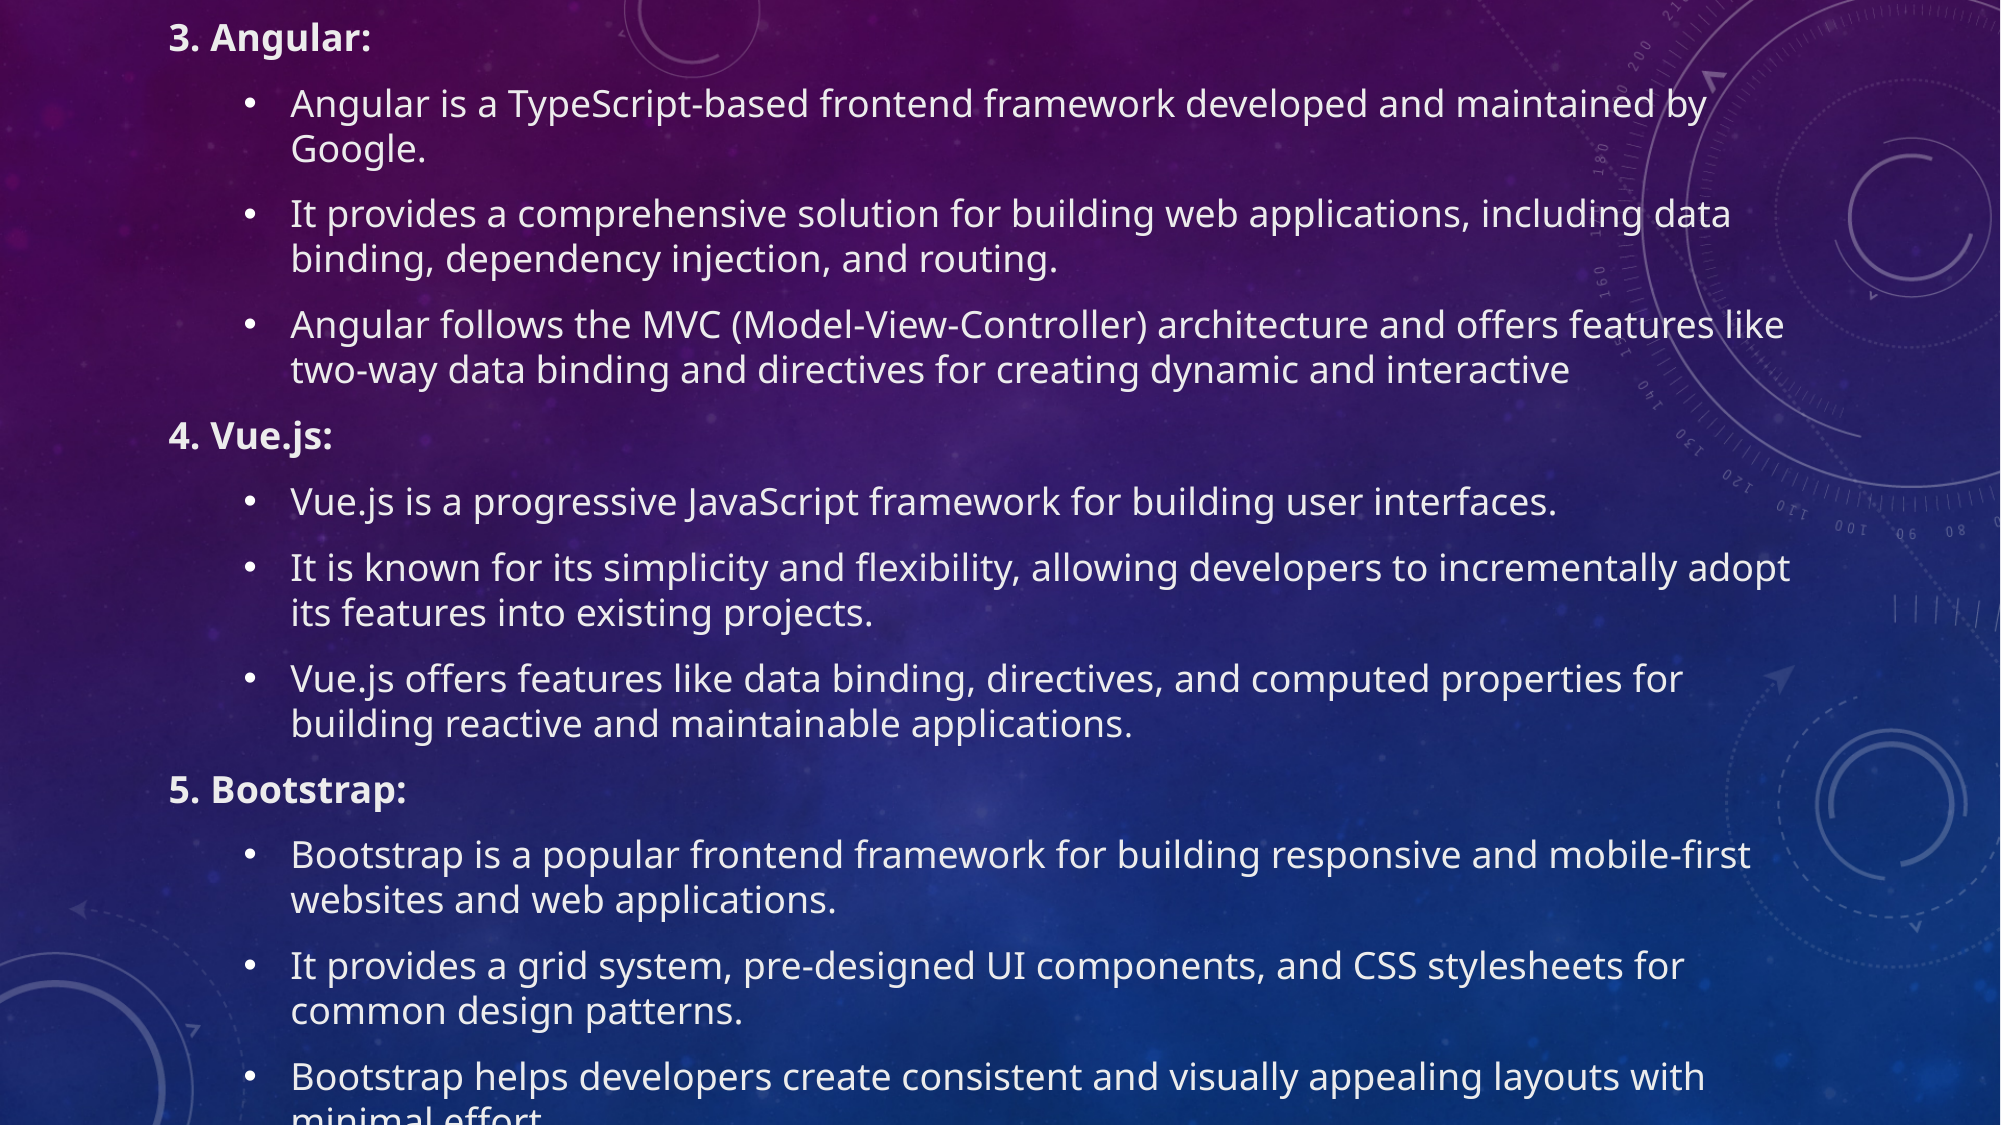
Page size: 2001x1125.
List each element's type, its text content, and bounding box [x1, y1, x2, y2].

list 3. Angular: Angular is a TypeScript-based frontend framework developed and maintained by Google. It provides a comprehensive solution for building web applications, including data binding, dependency injection, and routing. Angular follows the MVC (Model-View-Controller) architecture and offers features like two-way data binding and directives for creating dynamic and interactive 4. Vue.js: Vue.js is a progressive JavaScript framework for building user interfaces. It is known for its simplicity and flexibility, allowing developers to incrementally adopt its features into existing projects. Vue.js offers features like data binding, directives, and computed properties for building reactive and maintainable applications. 5. Bootstrap: Bootstrap is a popular frontend framework for building responsive and mobile-first websites and web applications. It provides a grid system, pre-designed UI components, and CSS stylesheets for common design patterns. Bootstrap helps developers create consistent and visually appealing layouts with minimal effort. [153, 37, 1816, 1125]
picture [0, 0, 2001, 1125]
